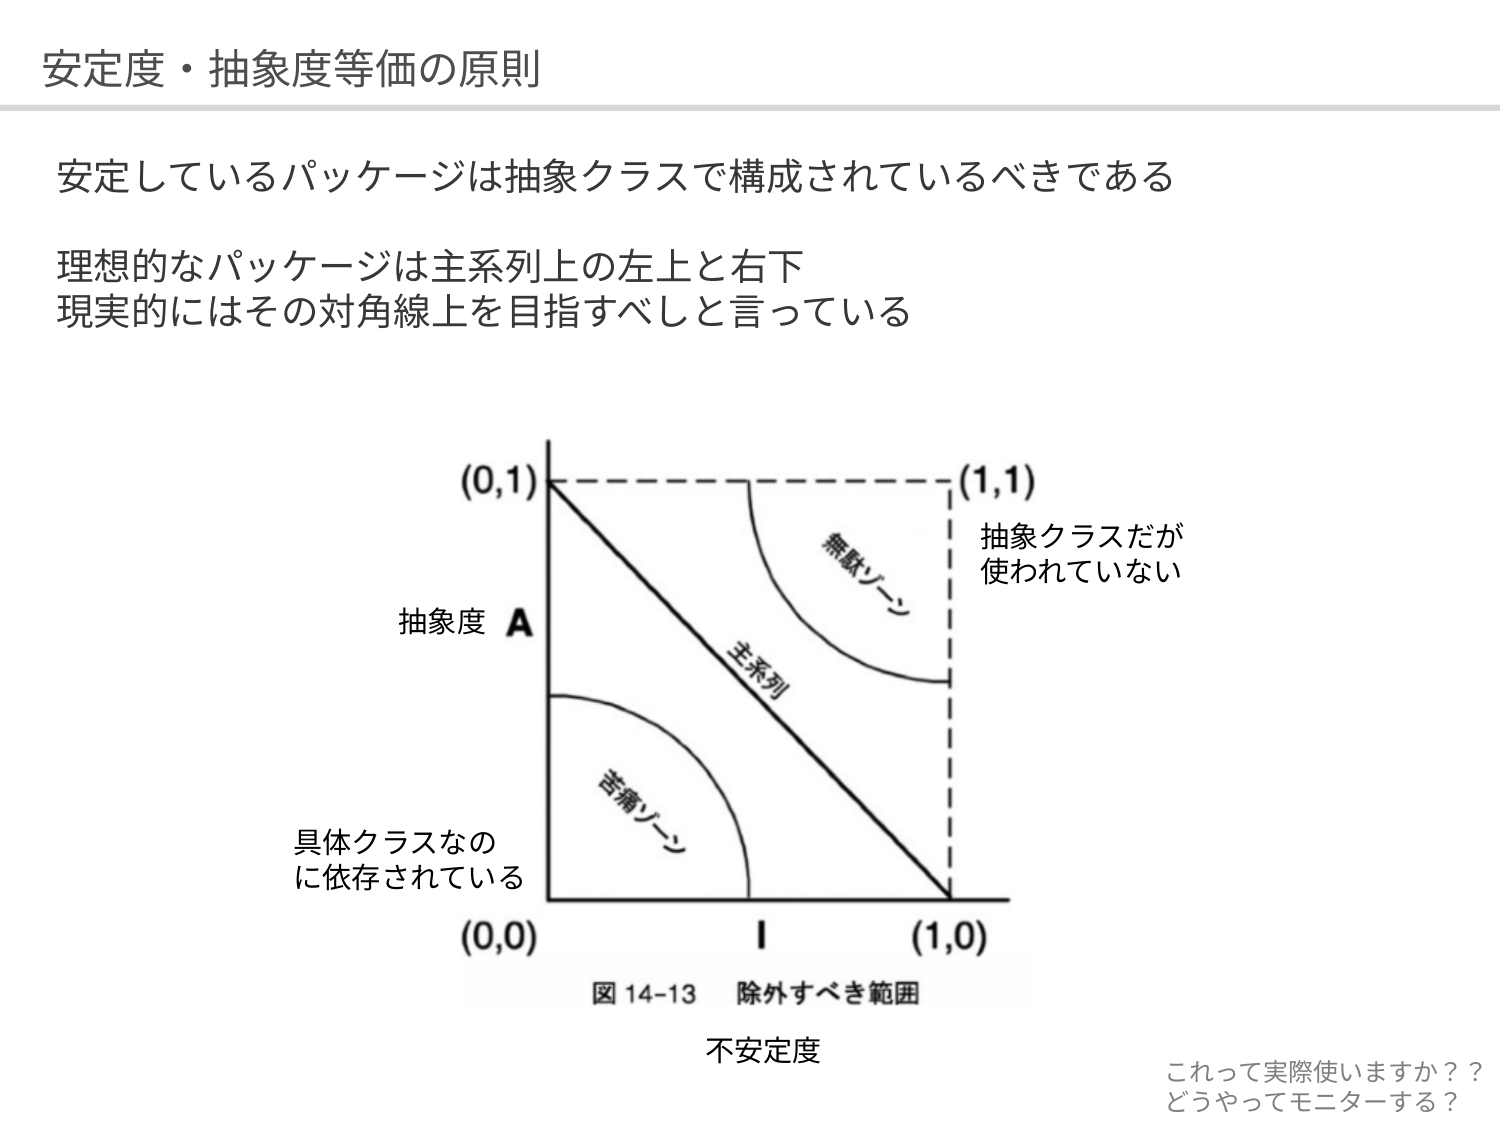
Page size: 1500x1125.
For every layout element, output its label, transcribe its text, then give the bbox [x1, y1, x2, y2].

text_box 不安定度 [690, 1042, 841, 1083]
text_box 具体クラスなのに依存されている [278, 808, 418, 909]
text_box 安定しているパッケージは抽象クラスで構成されているべきである 理想的なパッケージは主系列上の左上と右下 現実的にはその対角線上を目指すべしと言っている [41, 145, 1459, 341]
text_box これって実際使いますか？？ どうやってモニターする？ [1149, 1049, 1500, 1125]
text_box 抽象度 [383, 588, 418, 653]
picture [423, 419, 1077, 1034]
title 安定度・抽象度等価の原則 [41, 25, 1459, 90]
text_box 抽象クラスだが 使われていない [1082, 503, 1229, 604]
